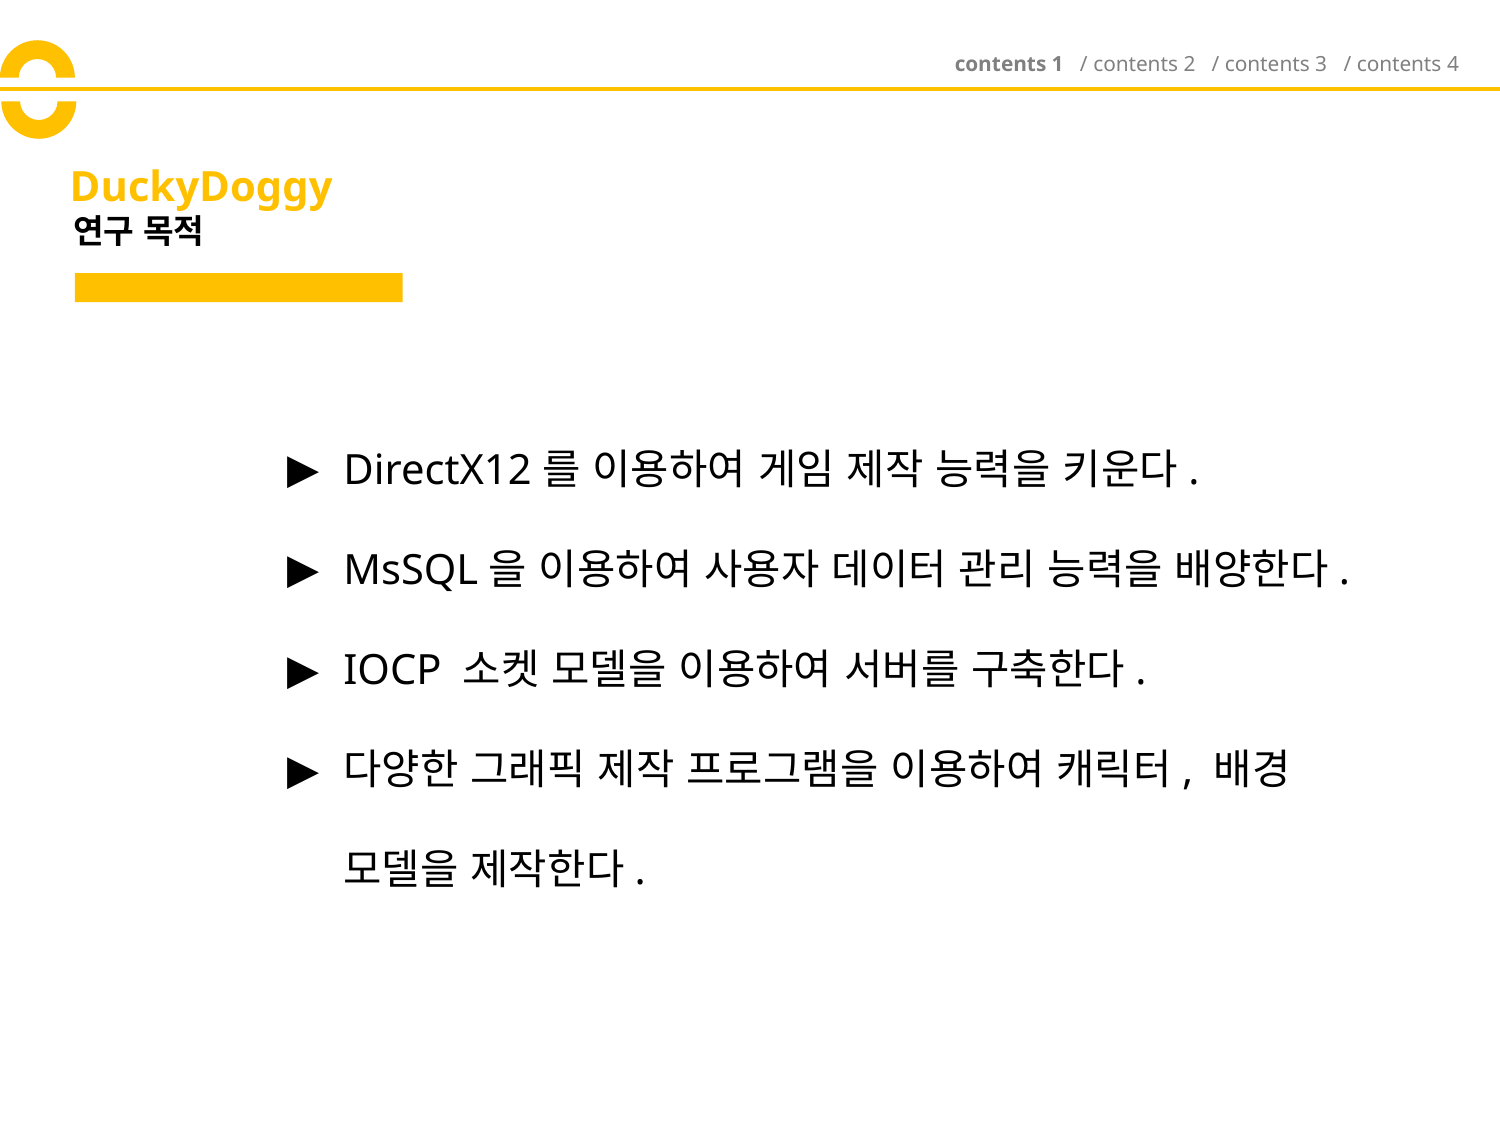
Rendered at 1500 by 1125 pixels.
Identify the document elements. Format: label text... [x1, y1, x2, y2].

text_box [74, 272, 404, 303]
title DuckyDoggy [54, 166, 632, 210]
text_box [0, 100, 78, 140]
text_box 연구 목적 [58, 202, 487, 258]
text_box [0, 39, 76, 79]
text_box DirectX12를 이용하여 게임 제작 능력을 키운다. MsSQL을 이용하여 사용자 데이터 관리 능력을 배양한다. IOCP 소켓 모델을 이용하여 서버를 구축한다. 다양한 그래픽 제작 프로그램을 이용하여 캐릭터, 배경 모델을 제작한다. [272, 385, 1397, 1125]
text_box contents 1 / contents 2 / contents 3 / contents 4 [919, 43, 1474, 83]
